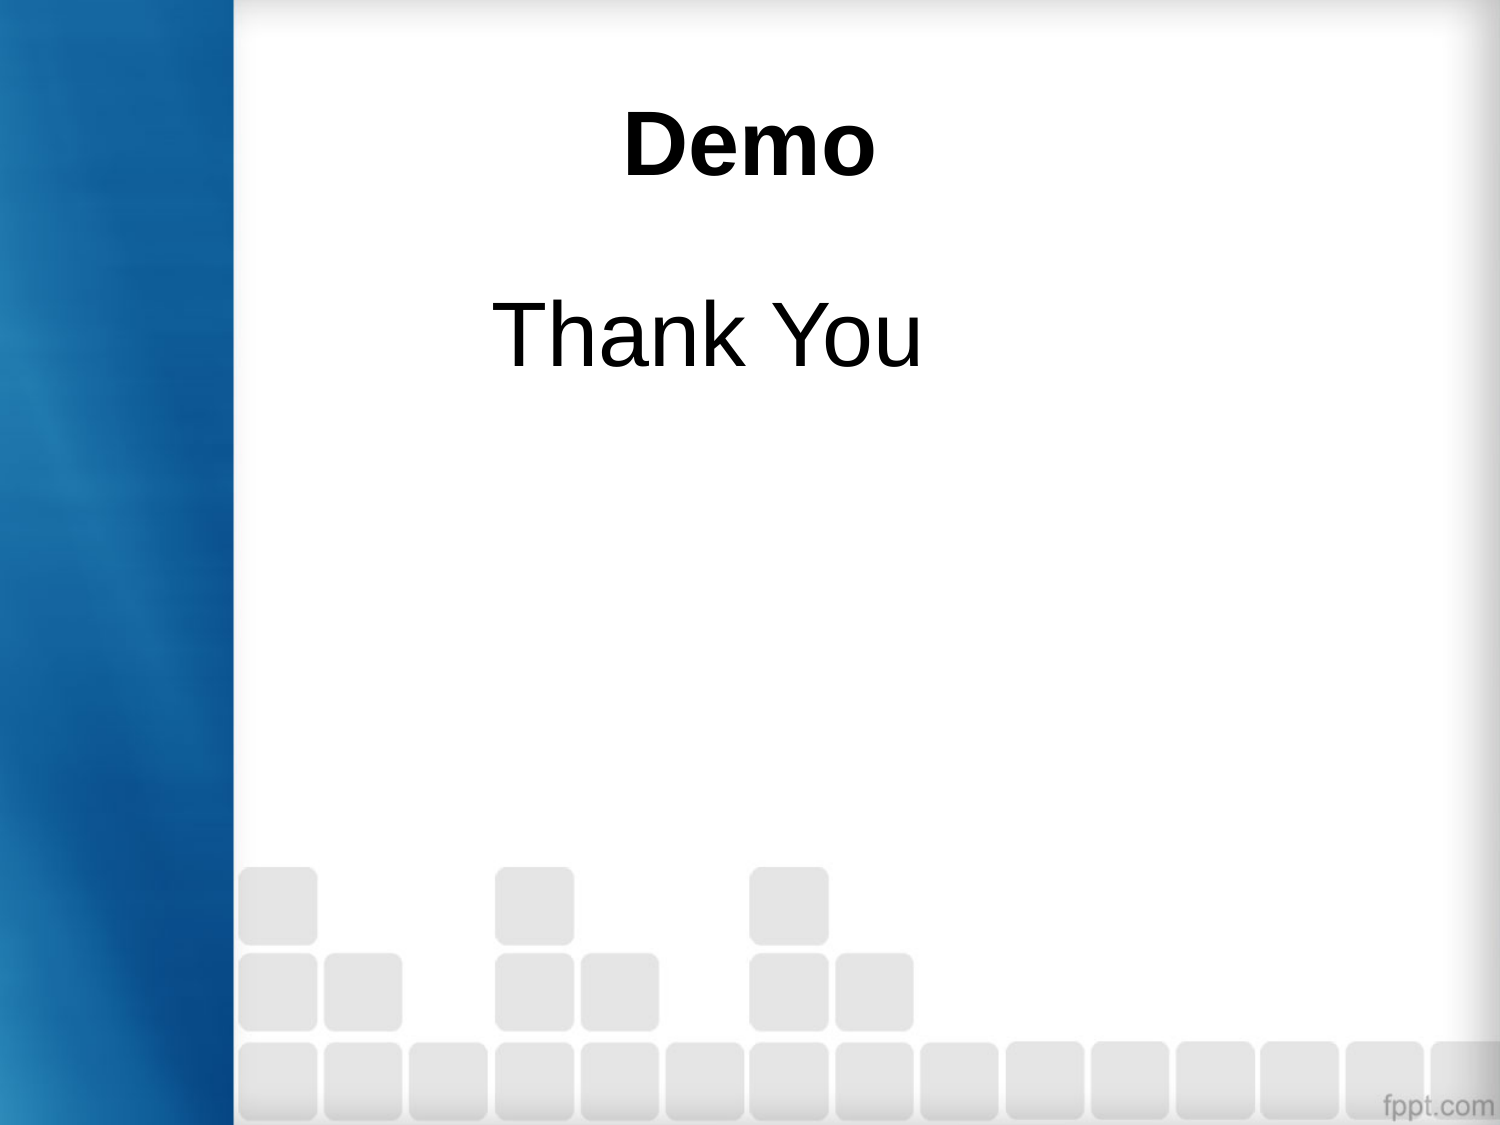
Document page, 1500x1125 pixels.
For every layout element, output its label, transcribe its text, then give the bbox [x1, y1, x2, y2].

picture [0, 0, 1500, 1125]
title Demo [75, 45, 1425, 233]
list Thank You [1, 267, 1352, 1010]
